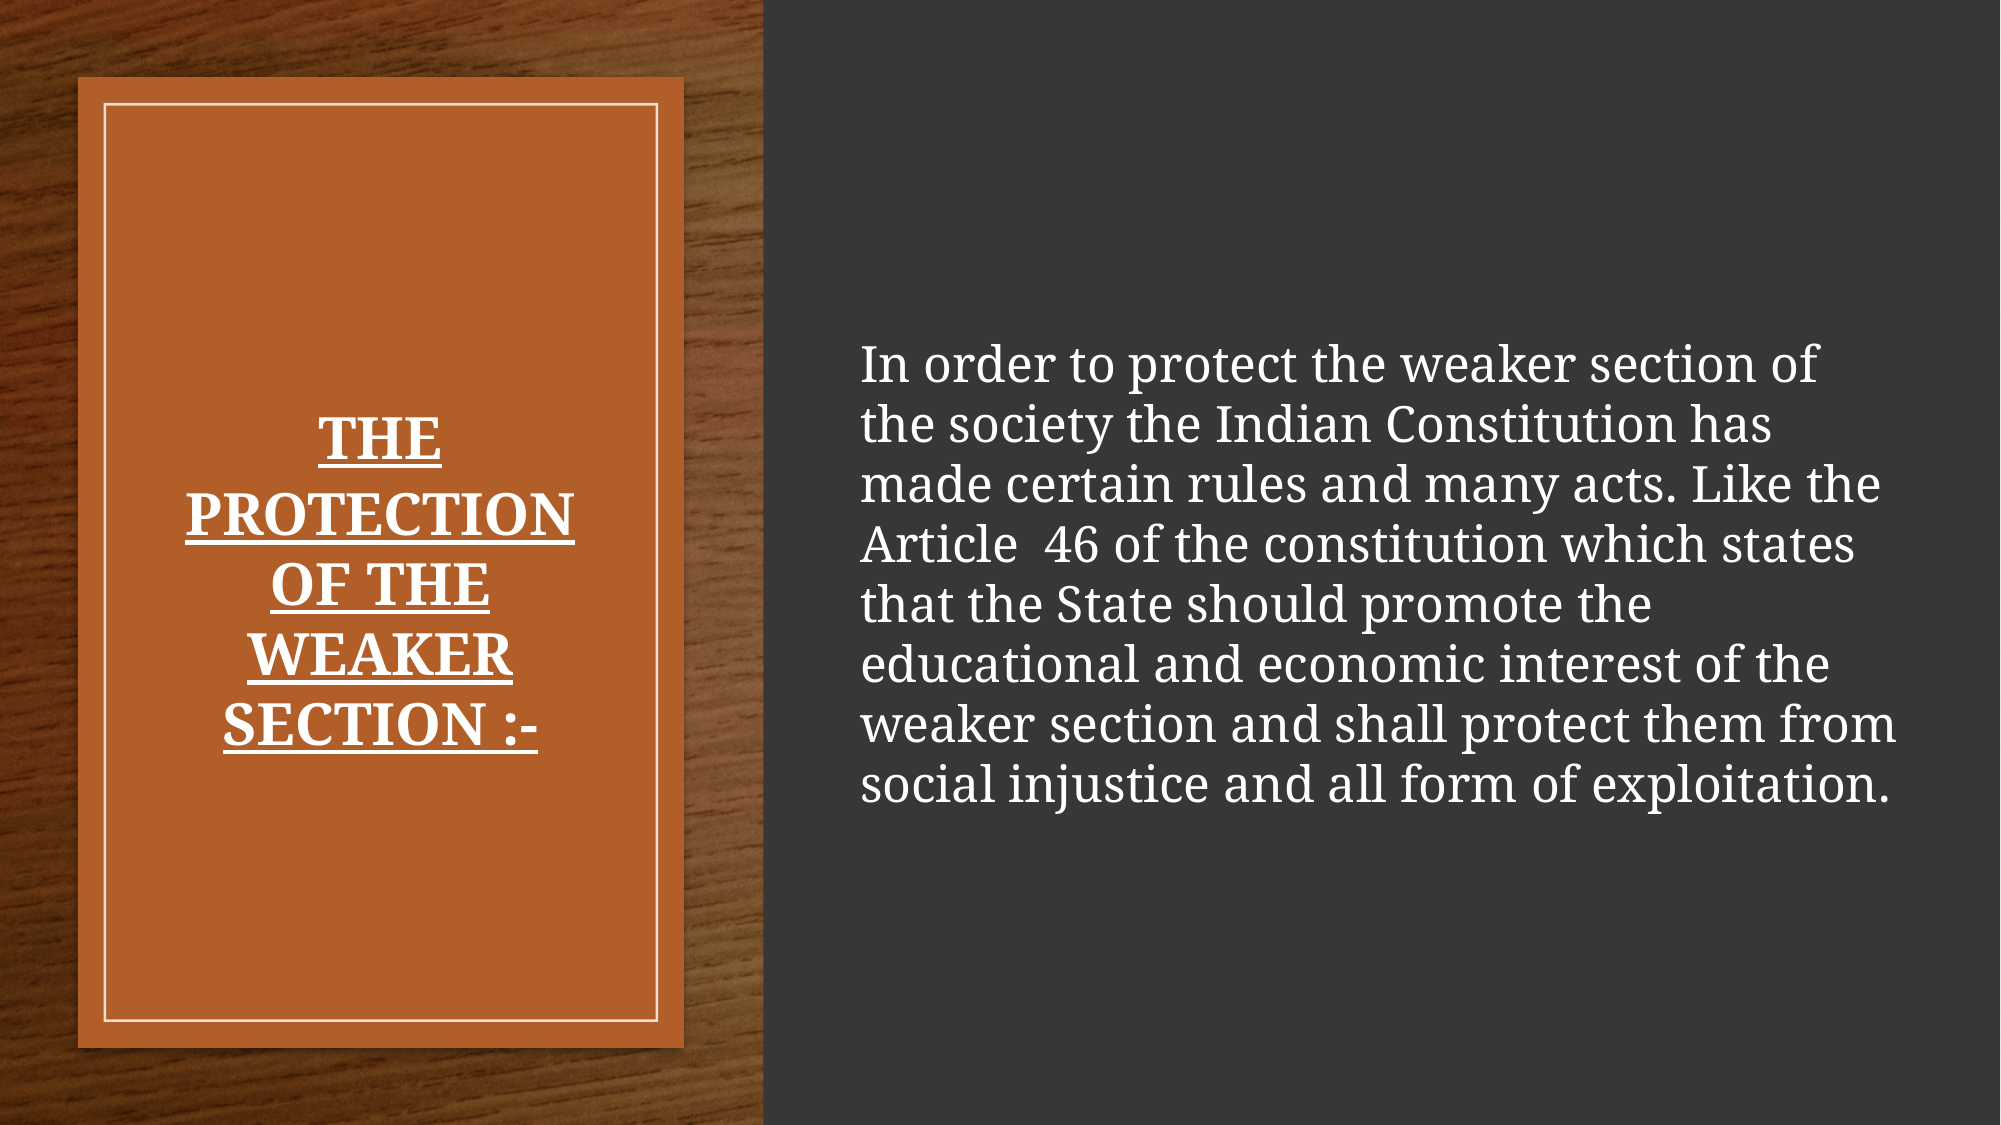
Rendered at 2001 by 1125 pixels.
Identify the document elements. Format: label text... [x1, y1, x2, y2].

text_box [77, 76, 685, 1049]
title THE PROTECTION OF THE WEAKER SECTION :- [156, 156, 605, 968]
text_box [0, 0, 762, 1125]
text_box [104, 103, 658, 1021]
list In order to protect the weaker section of the society the Indian Constitution has made certain rules and many acts. Like the Article 46 of the constitution which states that the State should promote the educational and economic interest of the weaker section and shall protect them from social injustice and all form of exploitation. [844, 77, 1916, 1068]
text_box [762, 0, 2000, 1125]
